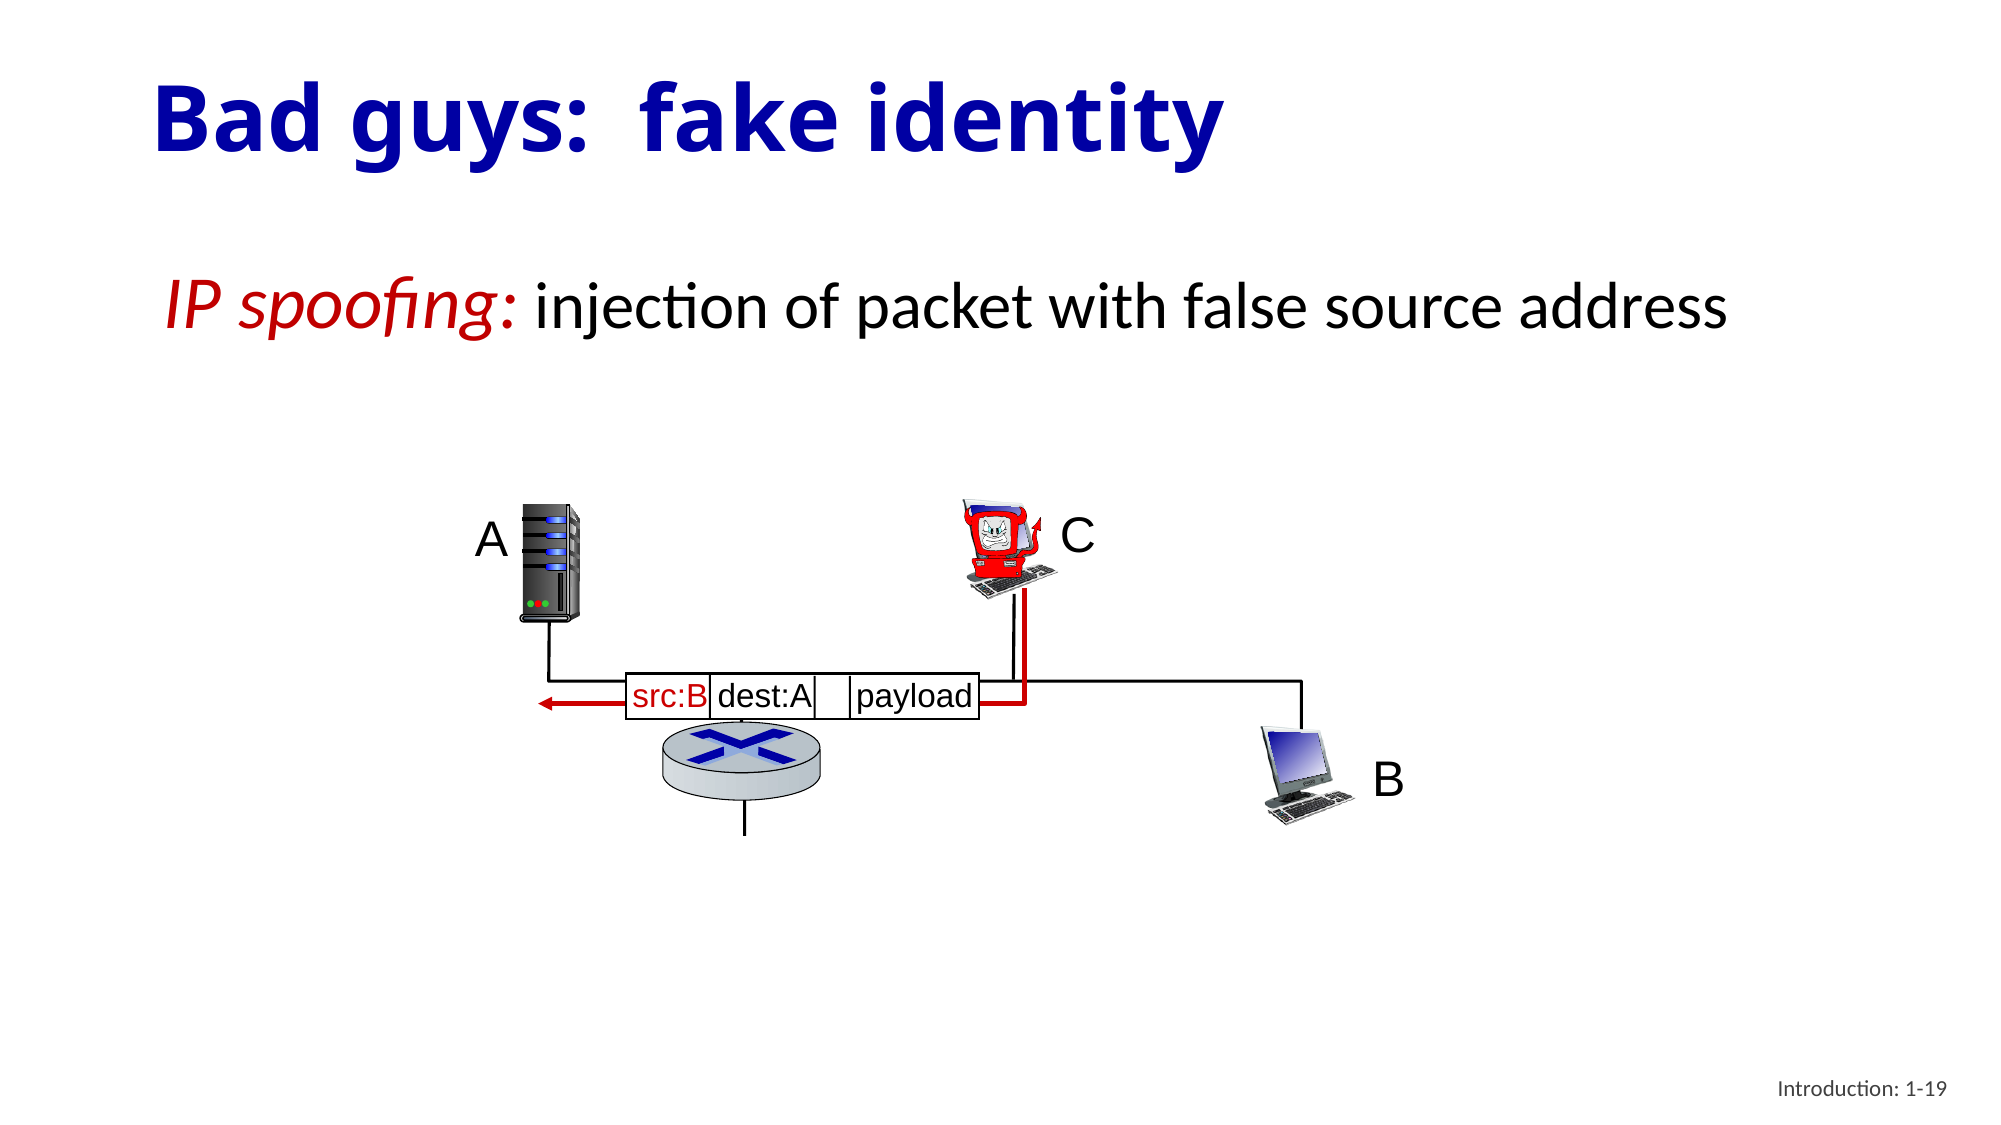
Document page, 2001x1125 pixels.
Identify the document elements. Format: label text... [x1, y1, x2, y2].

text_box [520, 504, 580, 622]
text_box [959, 494, 1081, 607]
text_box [538, 588, 1025, 723]
text_box B [1378, 738, 1421, 814]
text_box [1257, 720, 1378, 833]
text_box IP spoofing: injection of packet with false source address [127, 255, 1824, 598]
picture [964, 505, 1042, 579]
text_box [662, 723, 821, 801]
text_box [1027, 681, 1302, 728]
text_box A [459, 498, 523, 574]
title Bad guys: fake identity [135, 47, 1861, 195]
slide_number Introduction: 1-19 [1512, 1056, 1963, 1117]
text_box C [1081, 495, 1111, 570]
